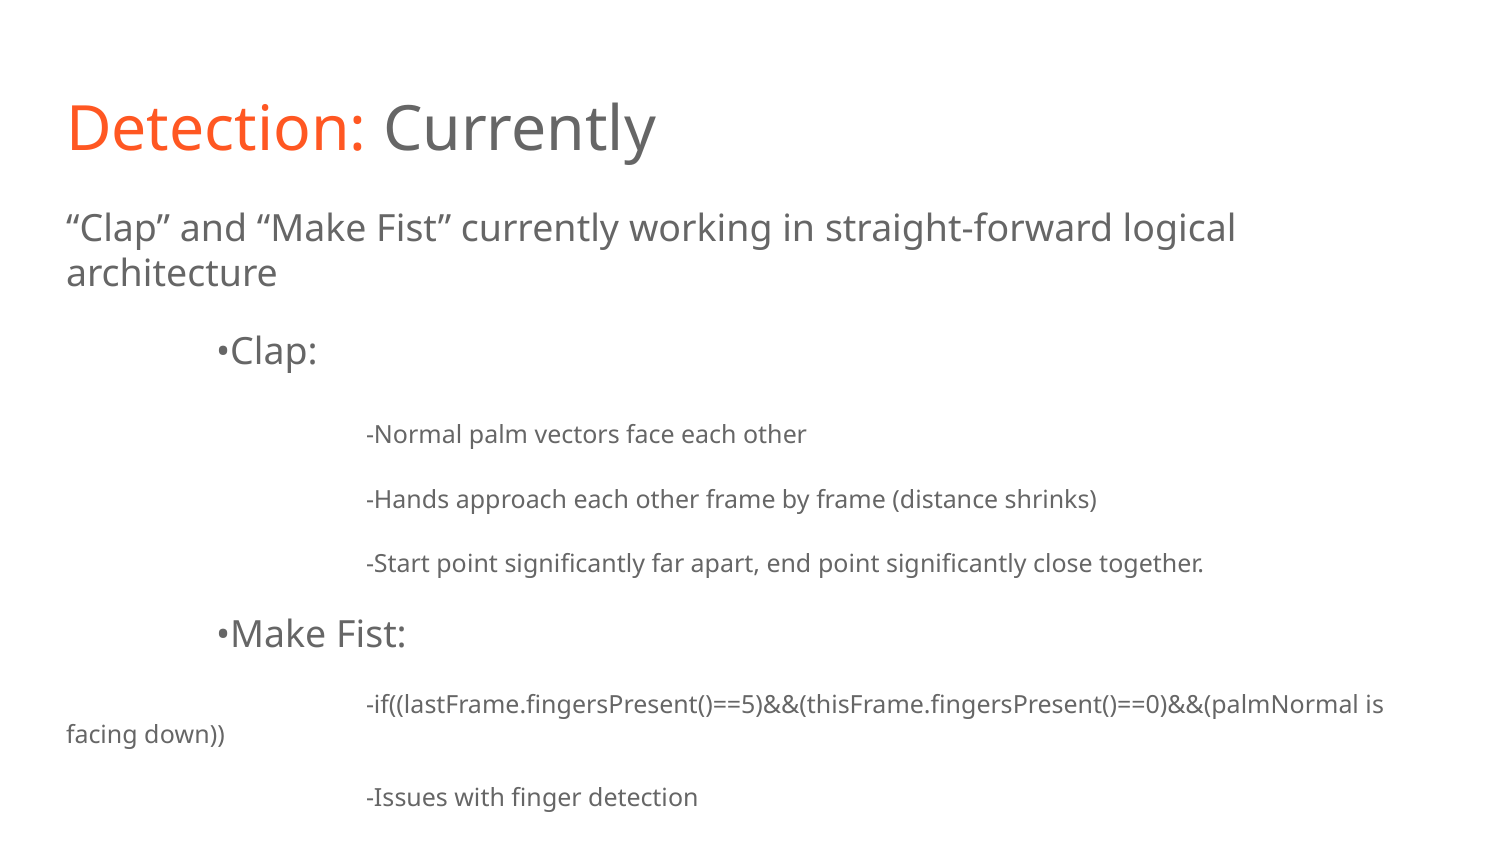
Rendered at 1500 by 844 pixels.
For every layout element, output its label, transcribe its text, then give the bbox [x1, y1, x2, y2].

title Detection: Currently [51, 72, 1449, 167]
list “Clap” and “Make Fist” currently working in straight-forward logical architecture •Clap: -Normal palm vectors face each other -Hands approach each other frame by frame (distance shrinks) -Start point significantly far apart, end point significantly close together. •Make Fist: -if((lastFrame.fingersPresent()==5)&&(thisFrame.fingersPresent()==0)&&(palmNormal is facing down)) -Issues with finger detection [51, 189, 1449, 750]
